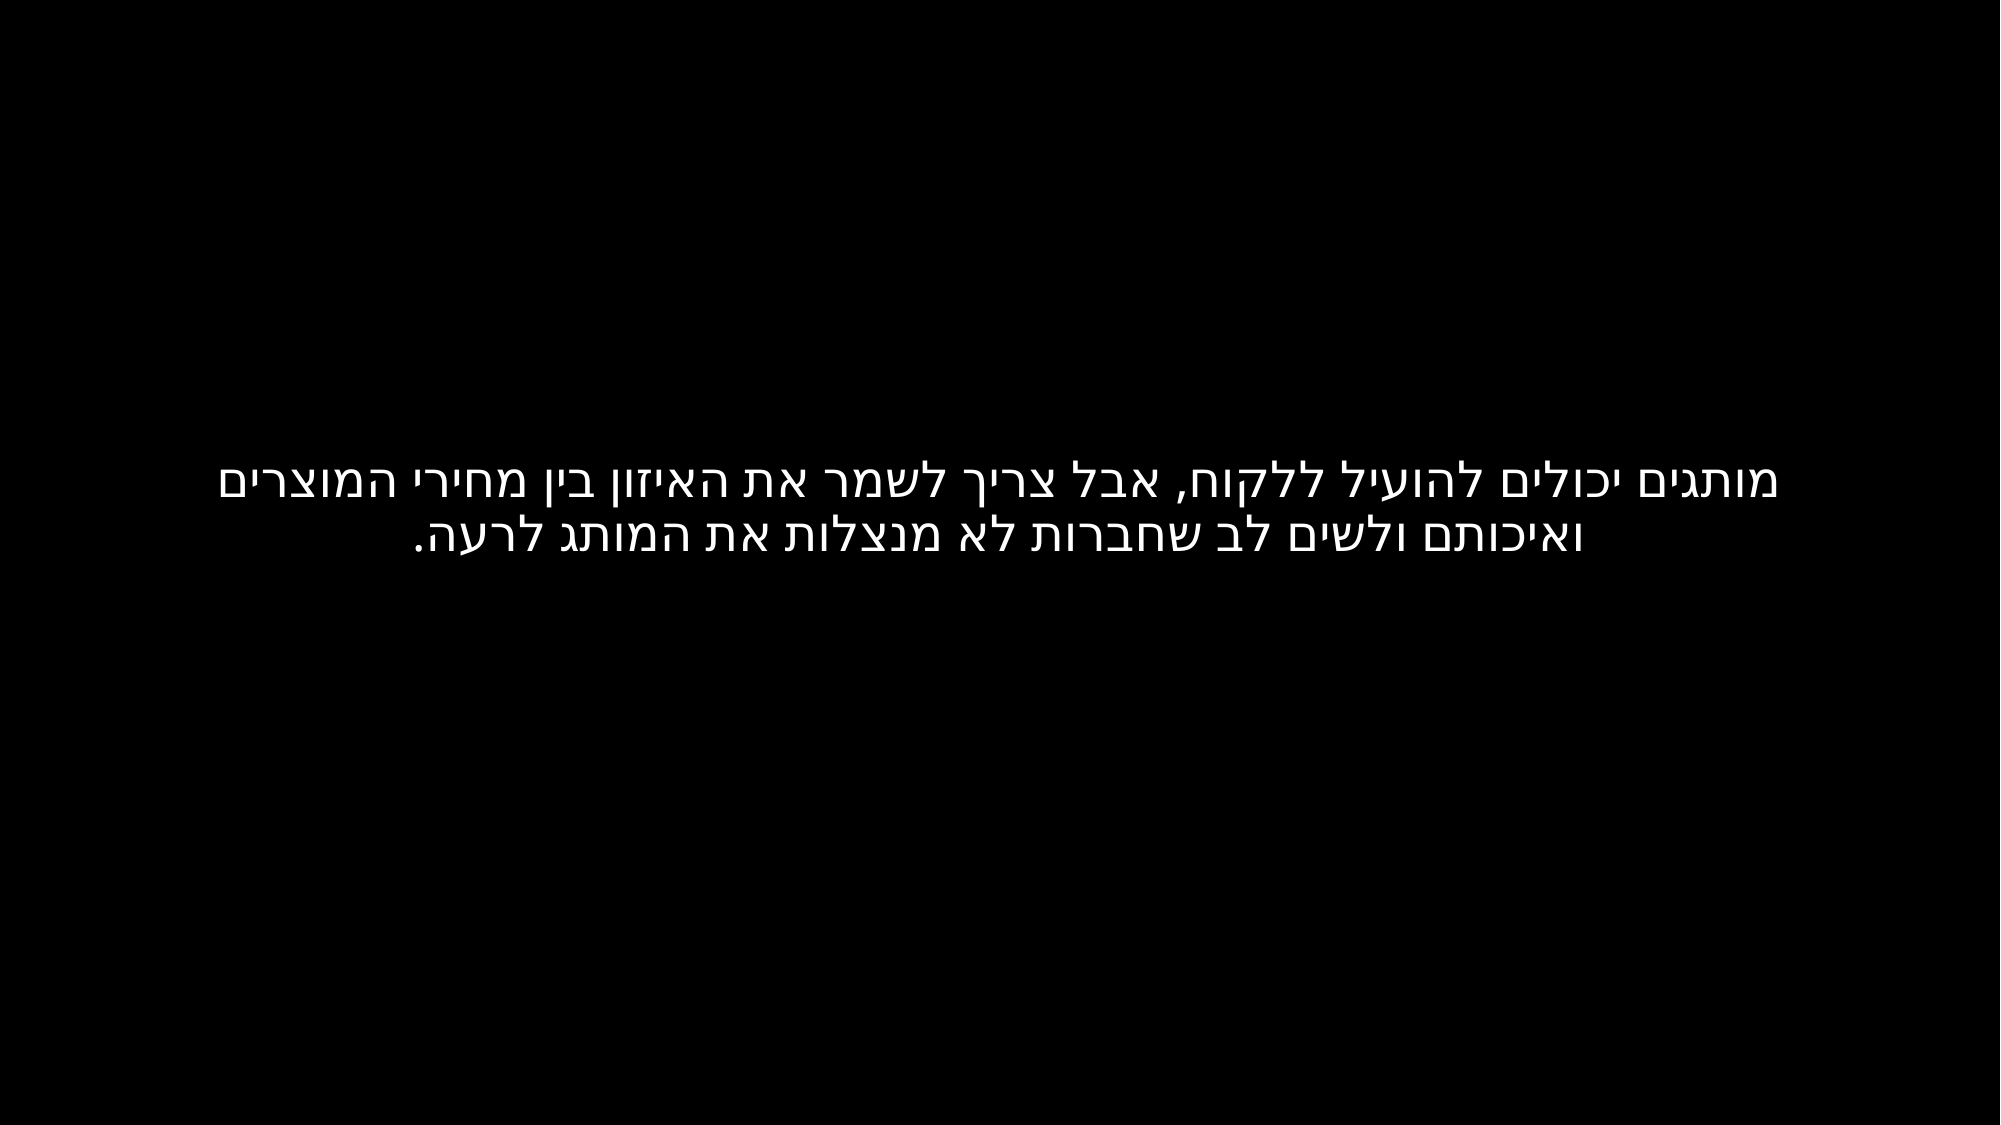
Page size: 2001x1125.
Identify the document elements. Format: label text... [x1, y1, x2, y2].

list מותגים יכולים להועיל ללקוח, אבל צריך לשמר את האיזון בין מחירי המוצרים ואיכותם ולשים לב שחברות לא מנצלות את המותג לרעה. [136, 447, 1862, 1125]
